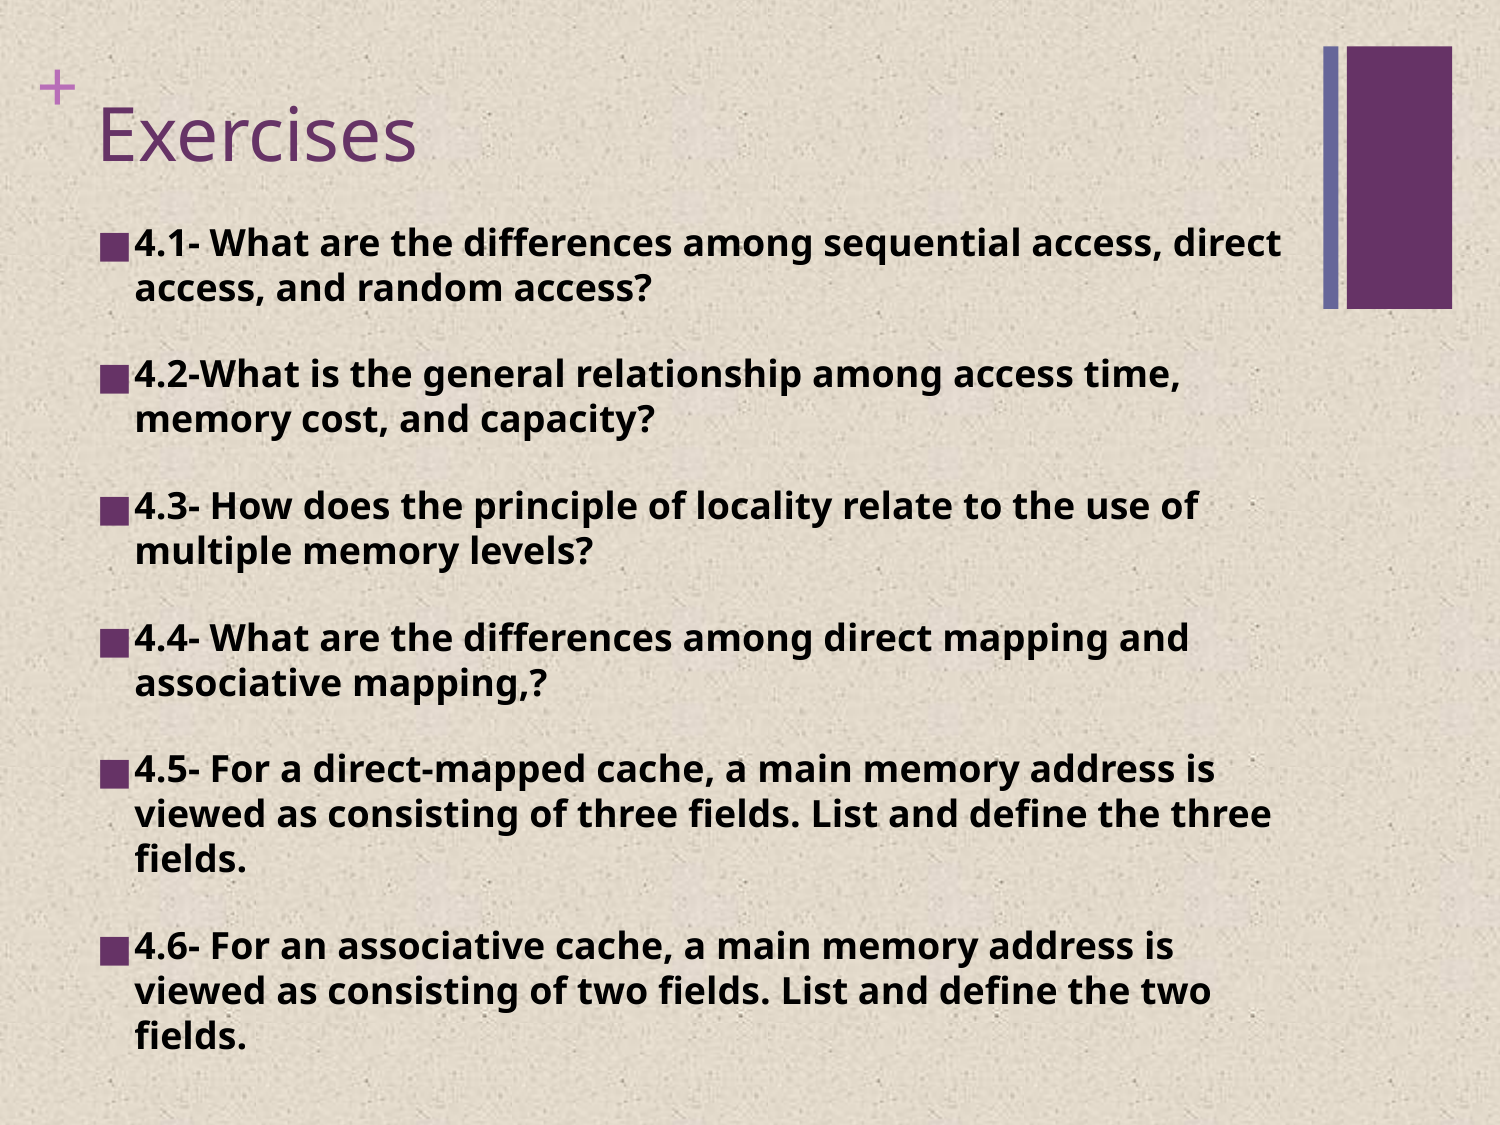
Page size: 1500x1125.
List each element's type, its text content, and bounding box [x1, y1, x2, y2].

title Exercises [81, 79, 1322, 210]
list 4.1- What are the differences among sequential access, direct access, and random access? 4.2-What is the general relationship among access time, memory cost, and capacity? 4.3- How does the principle of locality relate to the use of multiple memory levels? 4.4- What are the differences among direct mapping and associative mapping,? 4.5- For a direct-mapped cache, a main memory address is viewed as consisting of three fields. List and define the three fields. 4.6- For an associative cache, a main memory address is viewed as consisting of two fields. List and define the two fields. [81, 210, 1322, 1005]
picture [0, 0, 1500, 1125]
